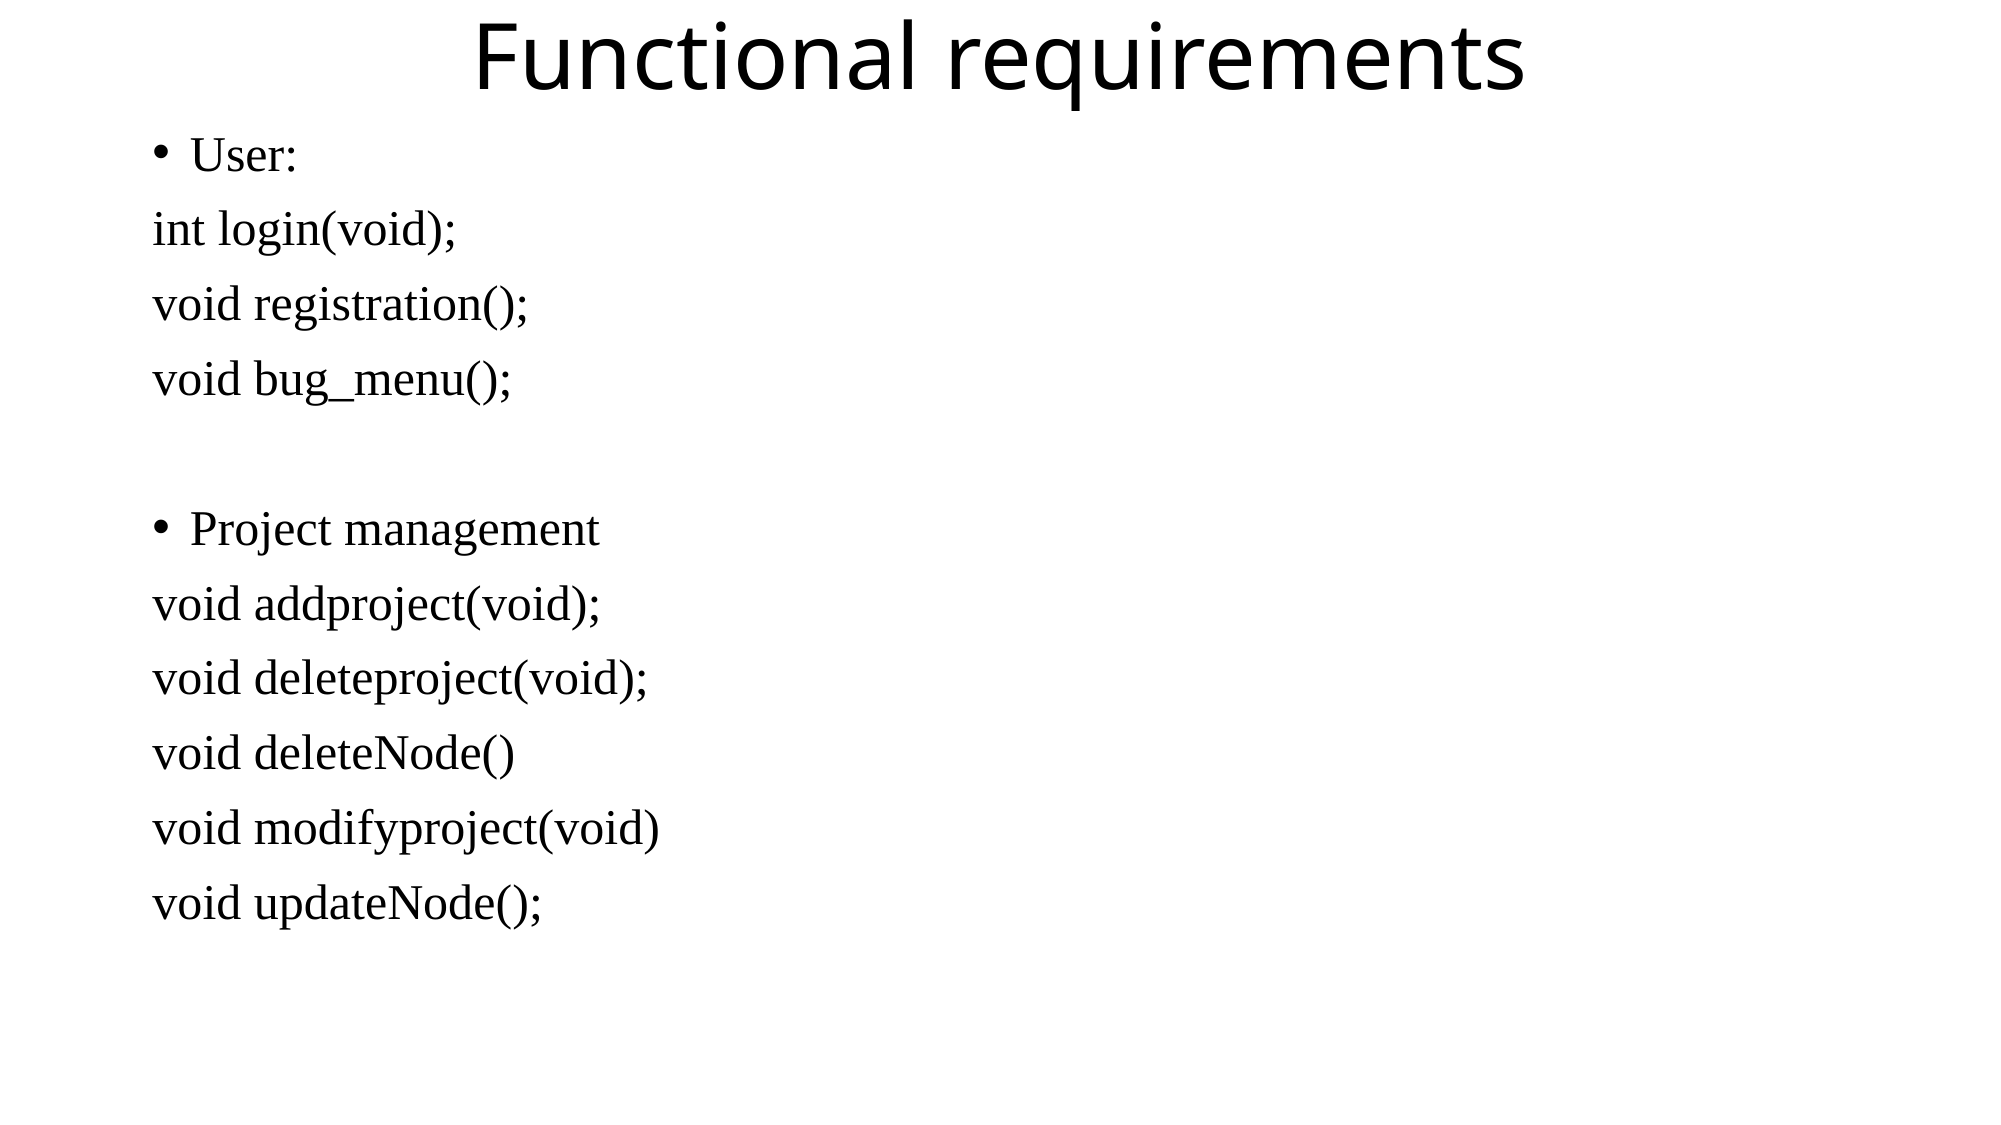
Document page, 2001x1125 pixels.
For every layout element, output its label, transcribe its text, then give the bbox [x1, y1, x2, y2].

list User: int login(void); void registration(); void bug_menu(); Project management void addproject(void); void deleteproject(void); void deleteNode() void modifyproject(void) void updateNode(); [137, 120, 1863, 1079]
title Functional requirements [137, 0, 1863, 120]
